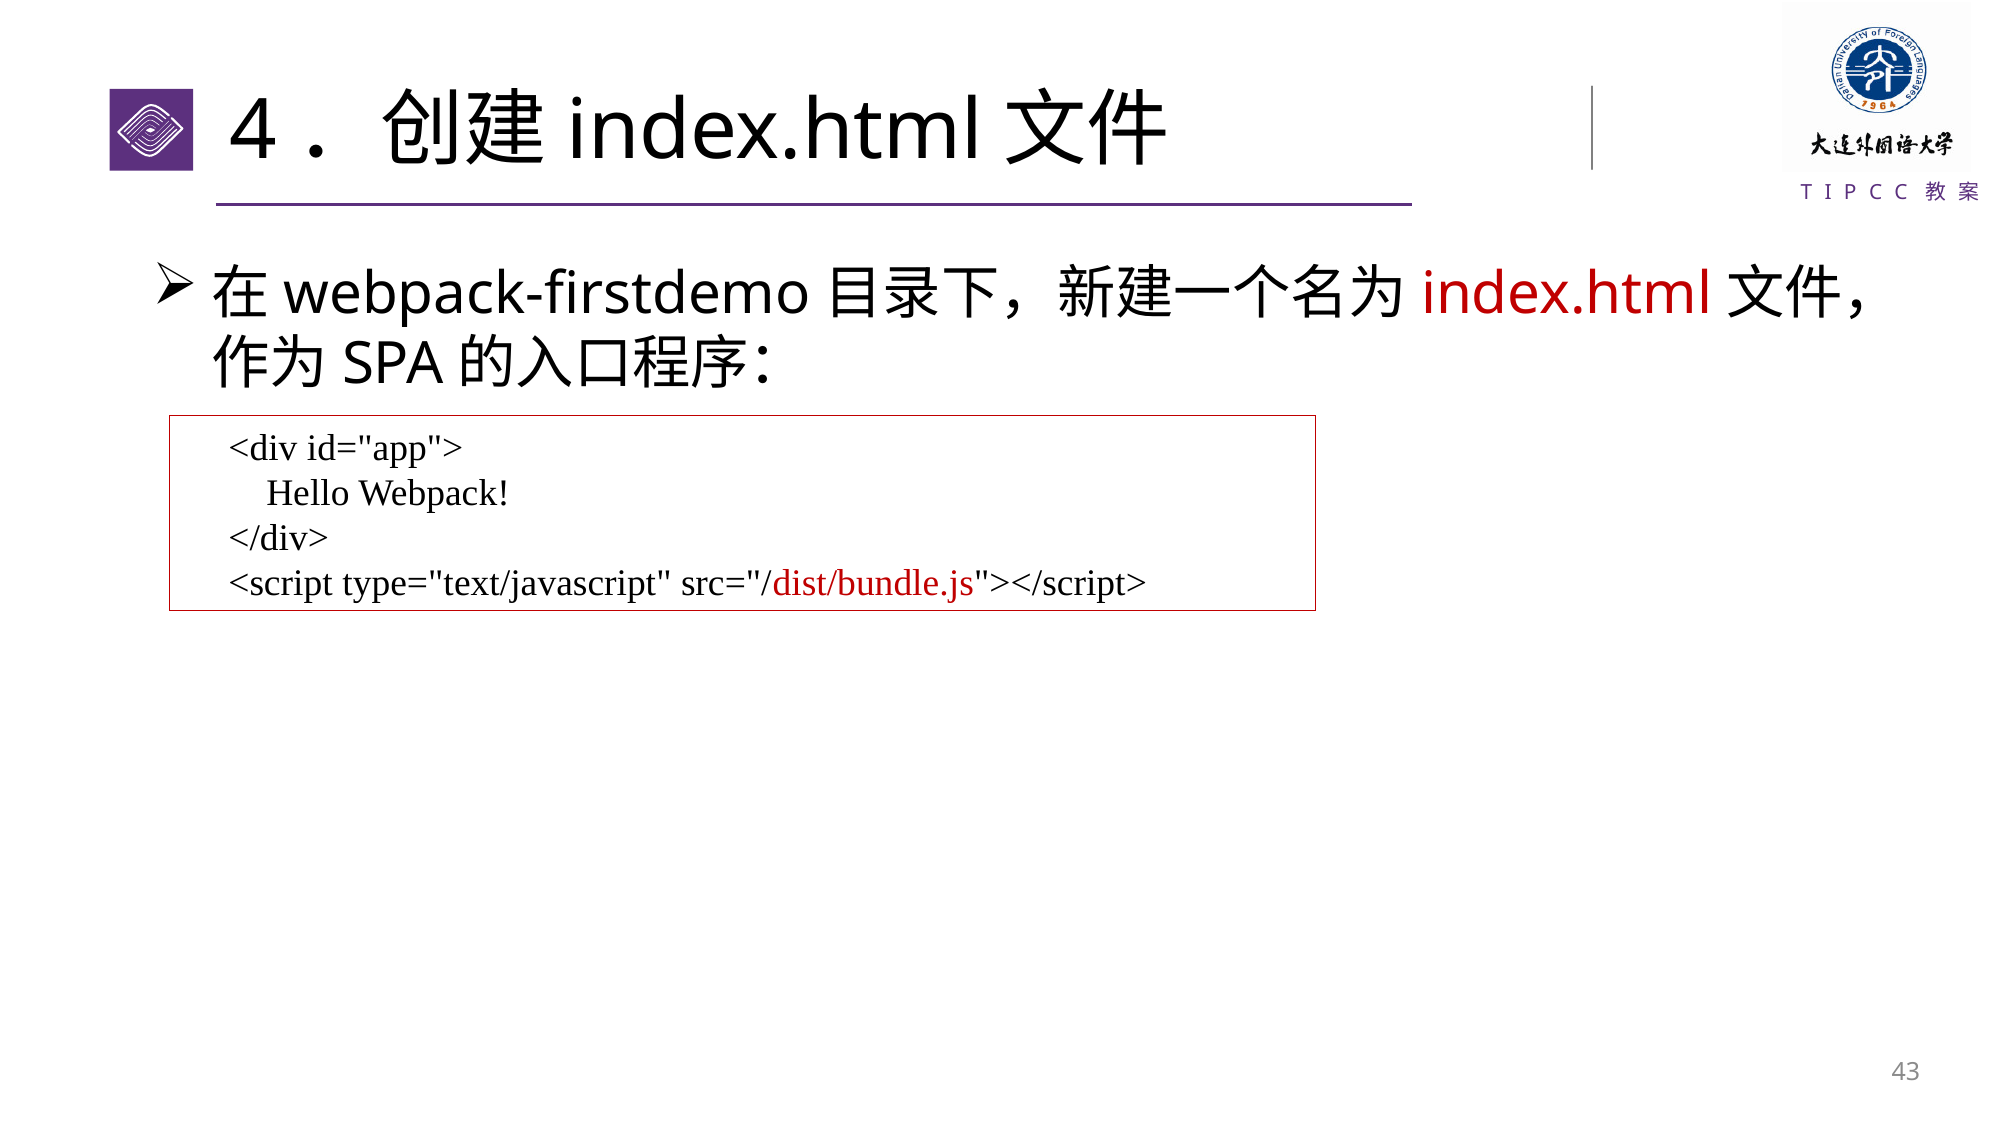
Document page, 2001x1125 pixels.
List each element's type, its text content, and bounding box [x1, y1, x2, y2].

picture [1782, 2, 1971, 172]
slide_number 42 [1485, 1042, 1936, 1103]
title 4．创建index.html文件 [214, 59, 1564, 205]
text_box <div id="app"> Hello Webpack! </div> <script type="text/javascript" src="/dist/bundle.js"></script> [169, 415, 1316, 611]
list 在webpack-firstdemo目录下，新建一个名为index.html文件，作为SPA的入口程序： [137, 247, 1863, 1001]
